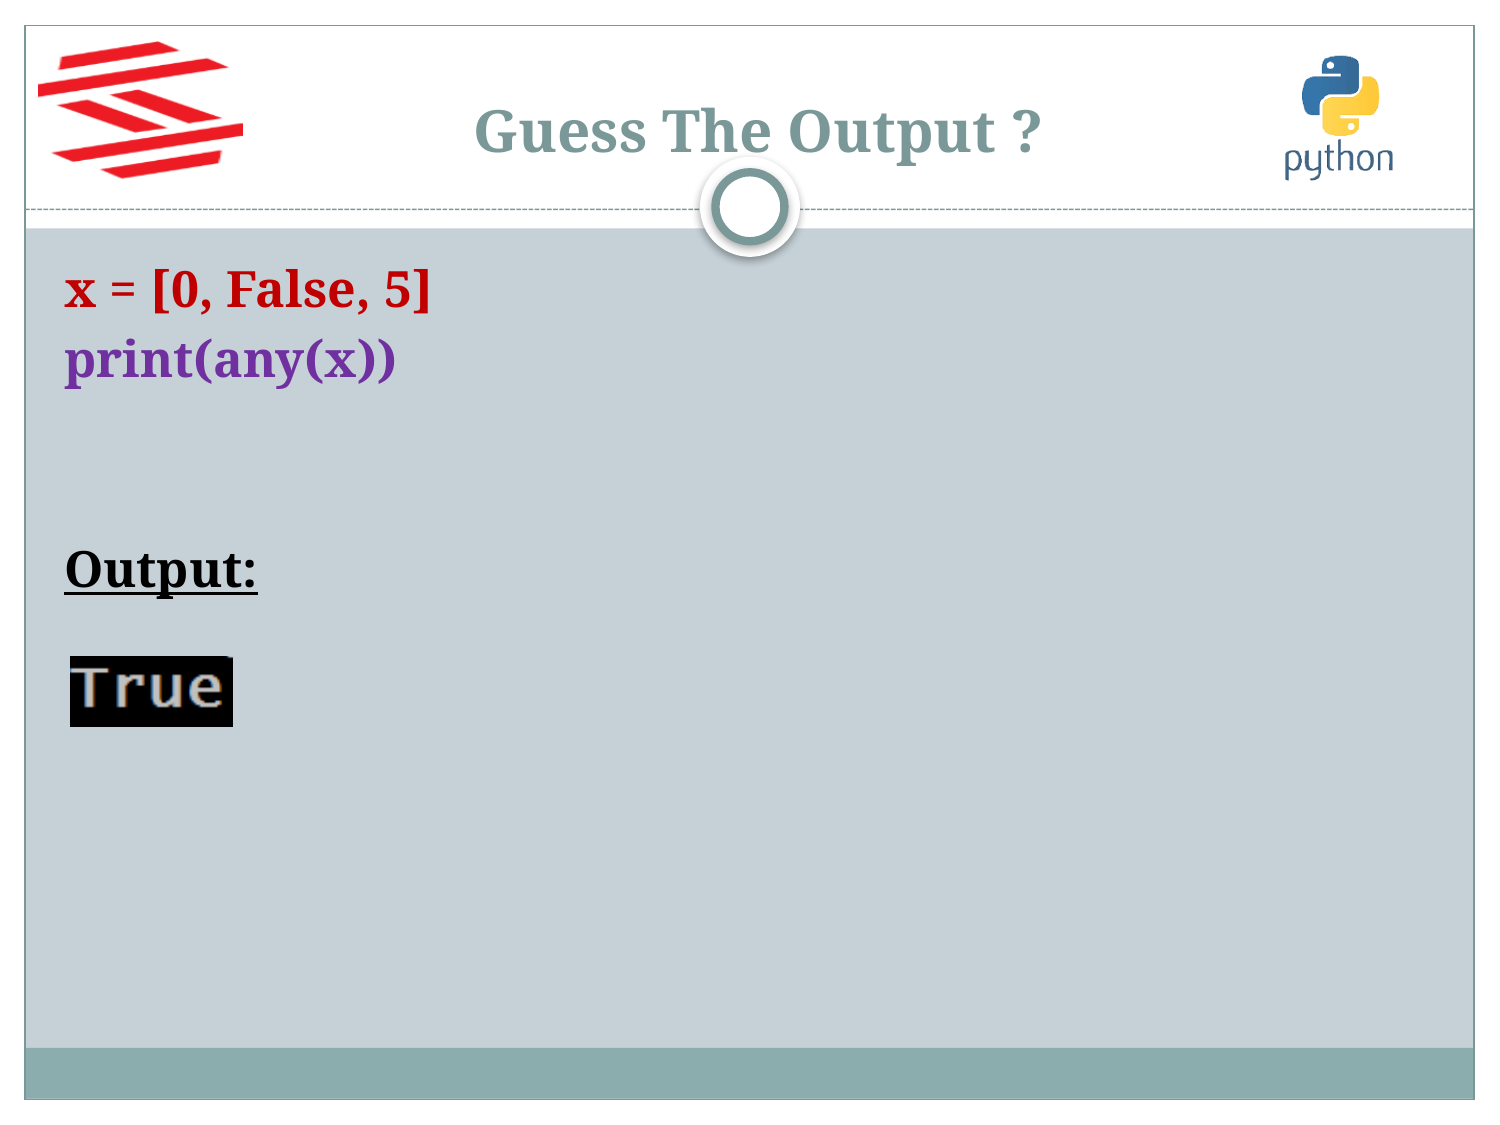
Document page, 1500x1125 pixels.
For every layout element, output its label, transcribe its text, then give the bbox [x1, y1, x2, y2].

list x = [0, False, 5] print(any(x)) Output: [49, 250, 1445, 1047]
picture [1206, 53, 1471, 186]
picture [70, 656, 233, 727]
picture [37, 40, 243, 185]
title Guess The Output ? [248, 46, 1459, 172]
